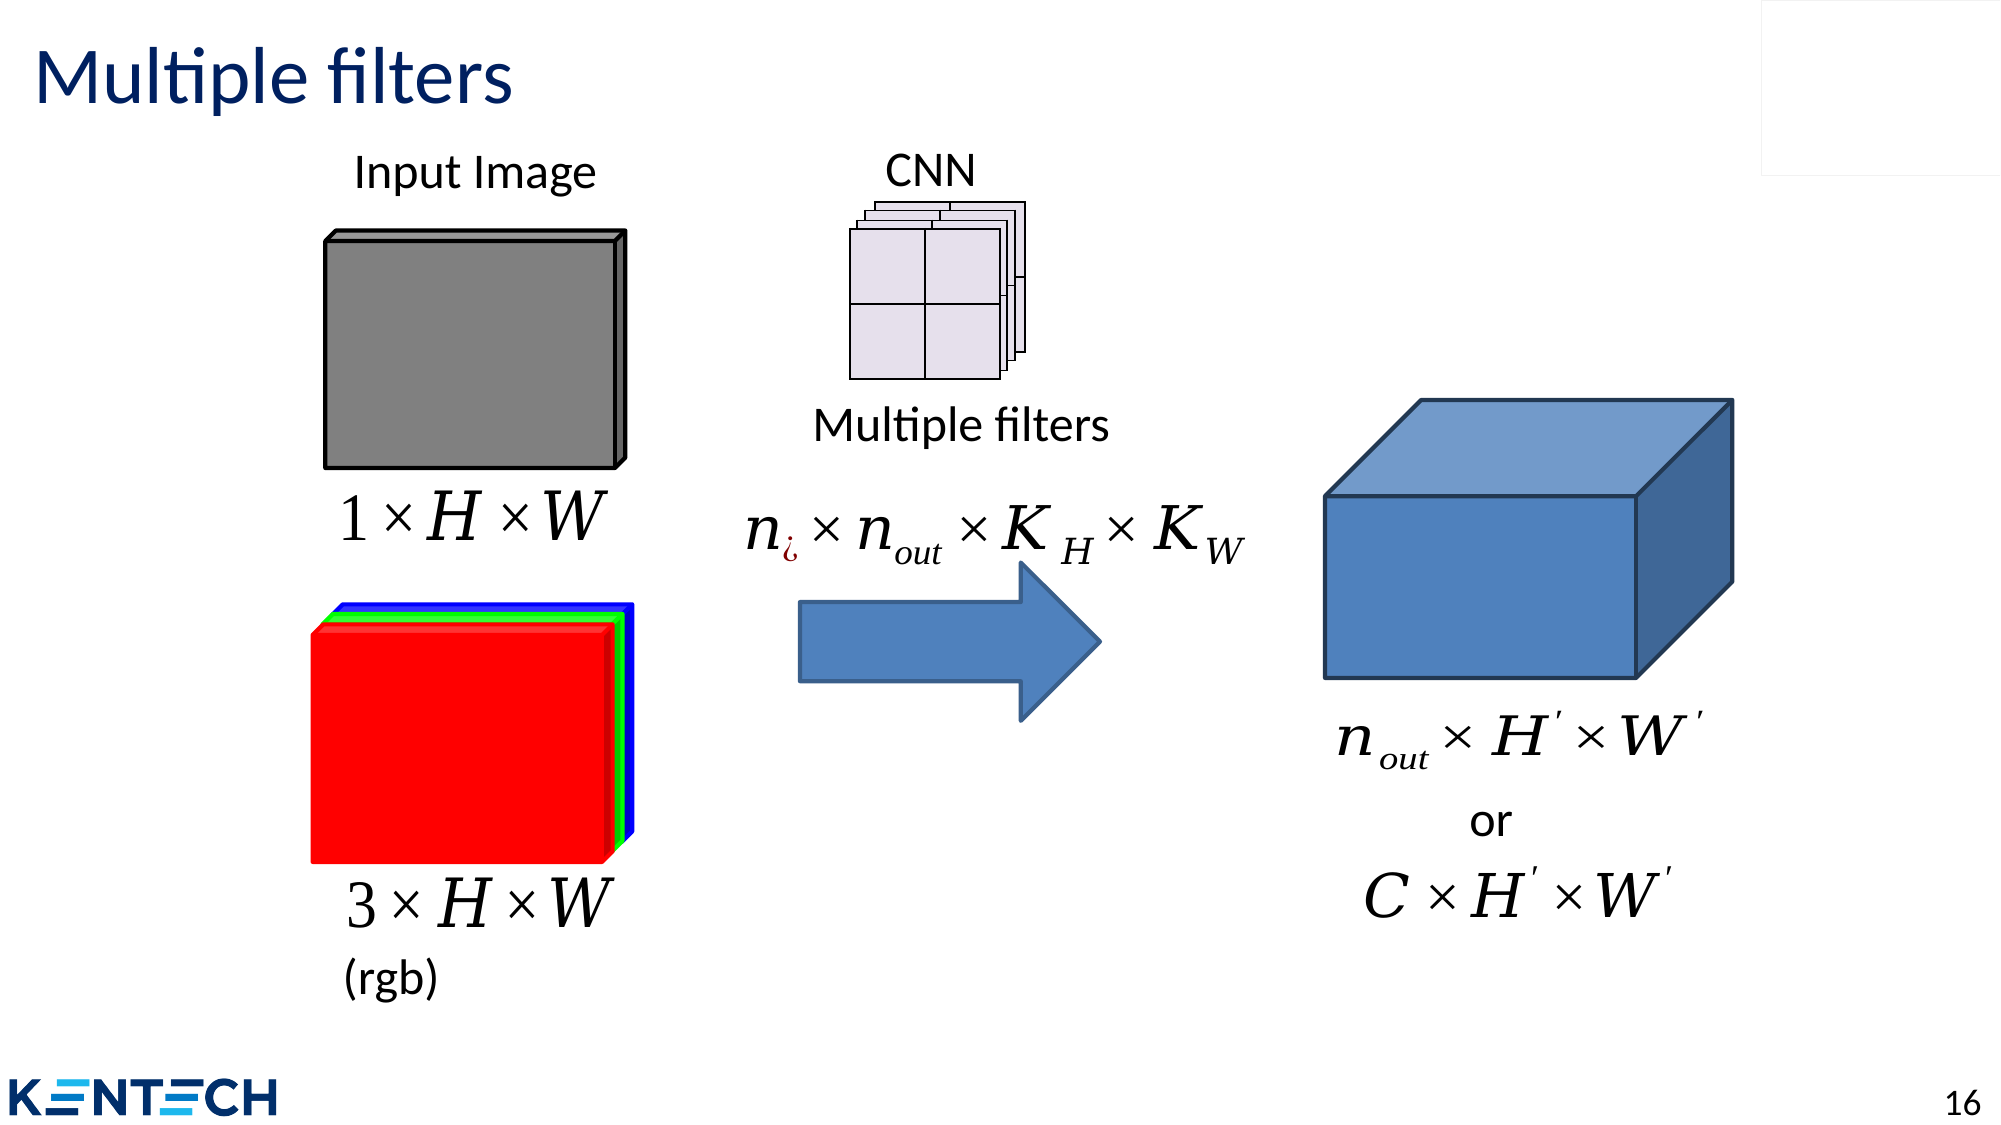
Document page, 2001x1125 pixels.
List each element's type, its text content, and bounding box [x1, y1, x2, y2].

table_header [876, 204, 949, 210]
text_box Input Image [300, 131, 651, 207]
table_header [941, 211, 1014, 285]
table_cell [1008, 286, 1014, 360]
text_box [333, 602, 635, 842]
text_box CNN [870, 129, 992, 204]
text_box [797, 560, 1103, 723]
table_cell [926, 305, 999, 378]
text_box [310, 622, 615, 865]
table_cell [1001, 296, 1006, 370]
table_header [866, 211, 939, 220]
slide_number 16 [1925, 1074, 2000, 1125]
table_cell [851, 305, 924, 378]
table_header [926, 230, 999, 303]
text_box (rgb) [327, 936, 455, 1012]
table_cell [1016, 278, 1024, 351]
table_header [951, 203, 1024, 276]
text_box [1322, 397, 1735, 681]
text_box [323, 228, 628, 471]
text_box Multiple filters [797, 384, 1126, 459]
text_box or [1454, 779, 1529, 854]
table_header [933, 221, 1006, 295]
picture [7, 1075, 283, 1119]
text_box [320, 611, 625, 852]
title Multiple filters [18, 14, 1563, 128]
table_header [858, 221, 931, 228]
table_header [851, 230, 924, 303]
